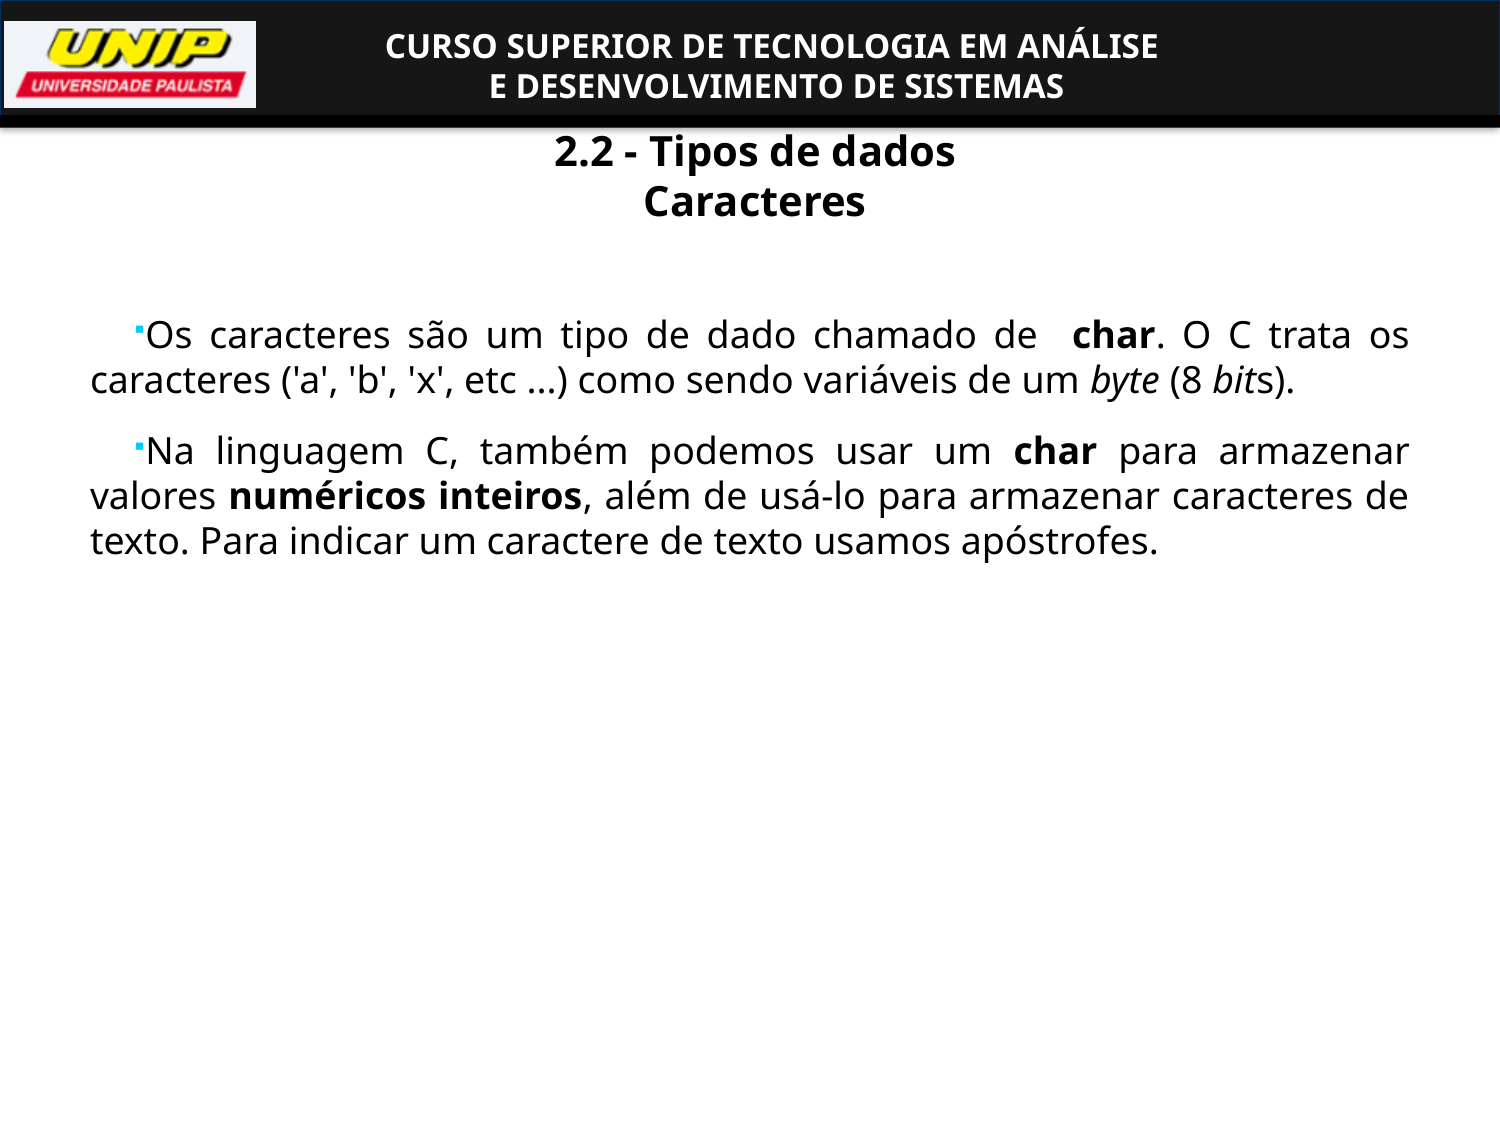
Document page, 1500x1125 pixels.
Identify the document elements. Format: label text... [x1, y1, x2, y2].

title 2.2 - Tipos de dados Caracteres [75, 62, 1425, 231]
picture [4, 21, 256, 108]
list Os caracteres são um tipo de dado chamado de char. O C trata os caracteres ('a', 'b', 'x', etc ...) como sendo variáveis de um byte (8 bits). Na linguagem C, também podemos usar um char para armazenar valores numéricos inteiros, além de usá-lo para armazenar caracteres de texto. Para indicar um caractere de texto usamos apóstrofes. [75, 231, 1425, 988]
